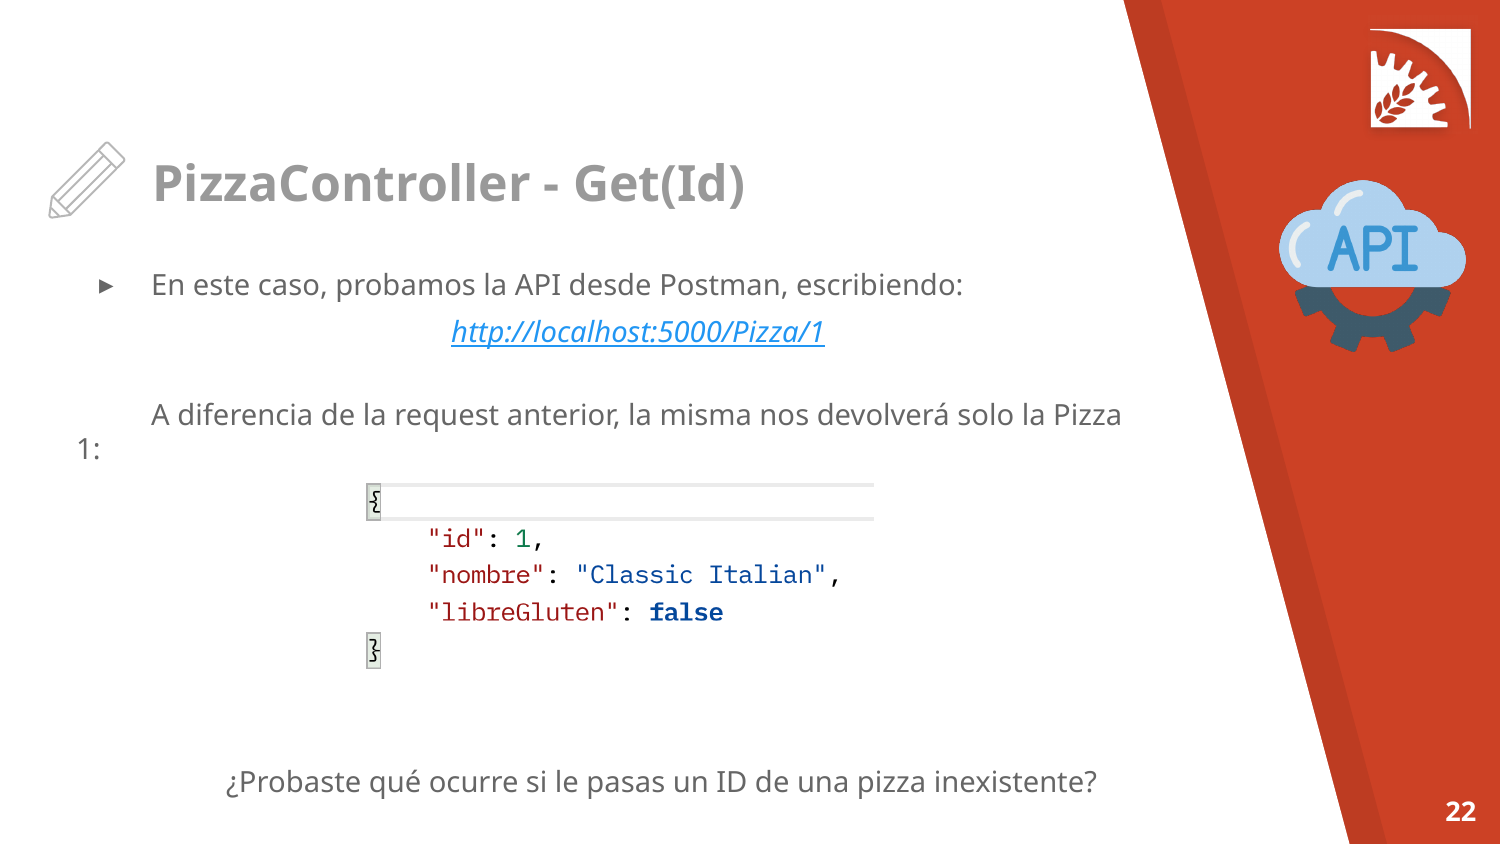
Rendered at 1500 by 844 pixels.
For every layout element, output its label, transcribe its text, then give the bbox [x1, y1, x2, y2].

picture [1367, 15, 1479, 134]
title PizzaController - Get(Id) [137, 146, 1097, 227]
list En este caso, probamos la API desde Postman, escribiendo: http://localhost:5000/Pizza/1 A diferencia de la request anterior, la misma nos devolverá solo la Pizza 1: ¿Probaste qué ocurre si le pasas un ID de una pizza inexistente? [61, 251, 1165, 806]
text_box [49, 142, 125, 218]
picture [351, 479, 874, 699]
picture [1279, 180, 1467, 352]
slide_number 22 [1401, 779, 1492, 844]
